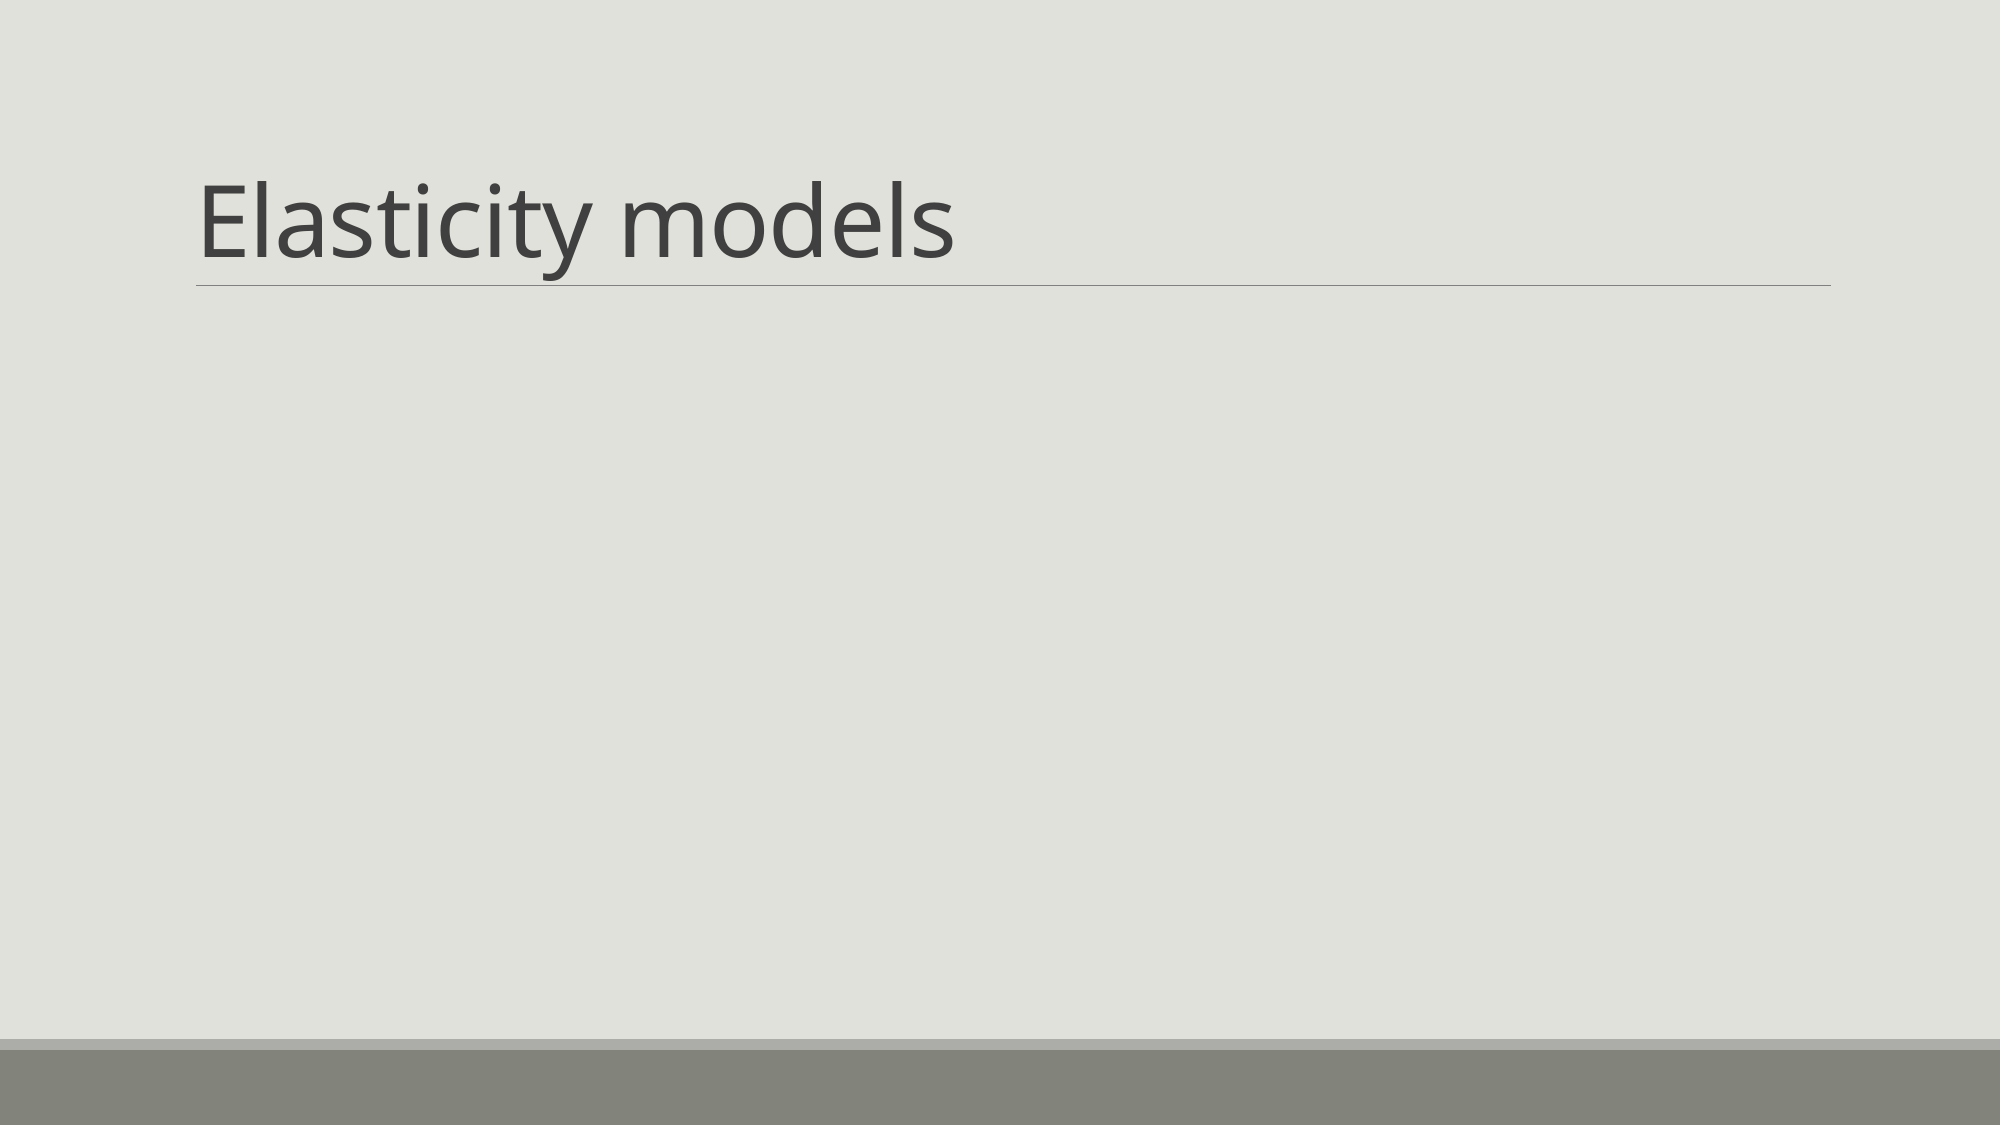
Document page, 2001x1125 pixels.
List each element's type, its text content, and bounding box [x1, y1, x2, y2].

title Elasticity models [180, 47, 1830, 285]
